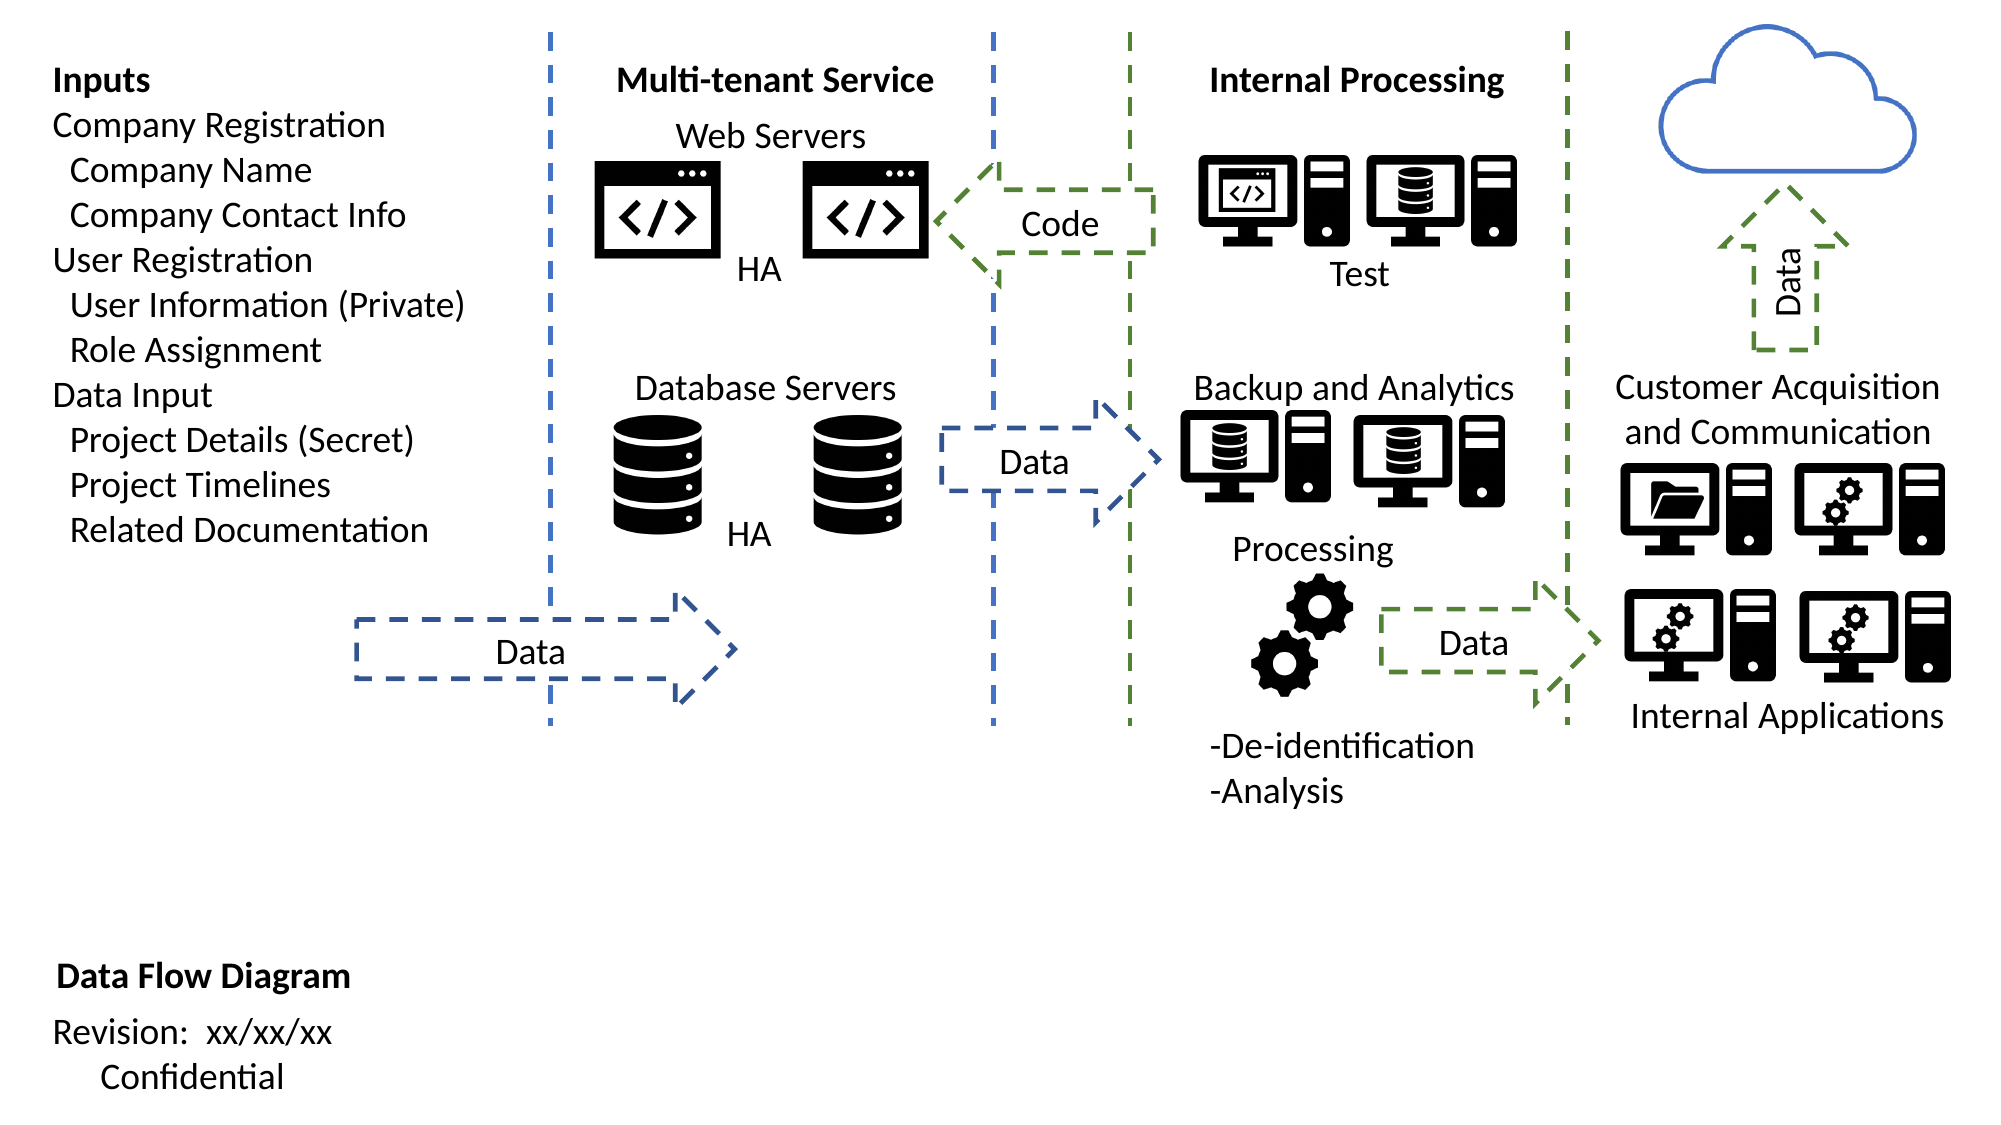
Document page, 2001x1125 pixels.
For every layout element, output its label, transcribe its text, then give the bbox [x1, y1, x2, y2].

text_box Customer Acquisition and Communication [1572, 354, 1984, 460]
text_box Code [994, 158, 1130, 287]
text_box Code [941, 163, 993, 280]
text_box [582, 103, 941, 563]
text_box Revision: xx/xx/xx Confidential [30, 1000, 355, 1105]
text_box -De-identification -Analysis [1195, 713, 1519, 819]
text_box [1363, 122, 1520, 279]
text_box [1157, 356, 1551, 540]
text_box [1621, 556, 1779, 714]
text_box Data [1568, 609, 1599, 671]
text_box Data [1380, 577, 1567, 706]
text_box Data Flow Diagram [37, 943, 370, 1004]
text_box Code [1131, 188, 1155, 254]
text_box Data [355, 618, 550, 680]
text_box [1195, 122, 1353, 279]
text_box Processing [1151, 517, 1476, 577]
text_box Internal Processing [1194, 47, 1563, 108]
text_box Data [994, 396, 1130, 525]
text_box Data [1131, 430, 1157, 488]
text_box Internal Applications [1591, 683, 1984, 743]
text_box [1791, 430, 1948, 588]
picture [1226, 559, 1377, 710]
text_box Data [941, 426, 993, 492]
picture [1617, 430, 1775, 588]
text_box Data [551, 587, 735, 709]
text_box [1796, 558, 1954, 715]
picture [1643, 0, 1932, 243]
text_box Inputs Company Registration Company Name Company Contact Info User Registration User Information (Private) Role Assignment Data Input Project Details (Secret) Project Timelines Related Documentation [37, 47, 555, 738]
text_box Multi-tenant Service [601, 47, 970, 108]
text_box Test [1197, 242, 1522, 302]
text_box Data [1719, 243, 1849, 352]
